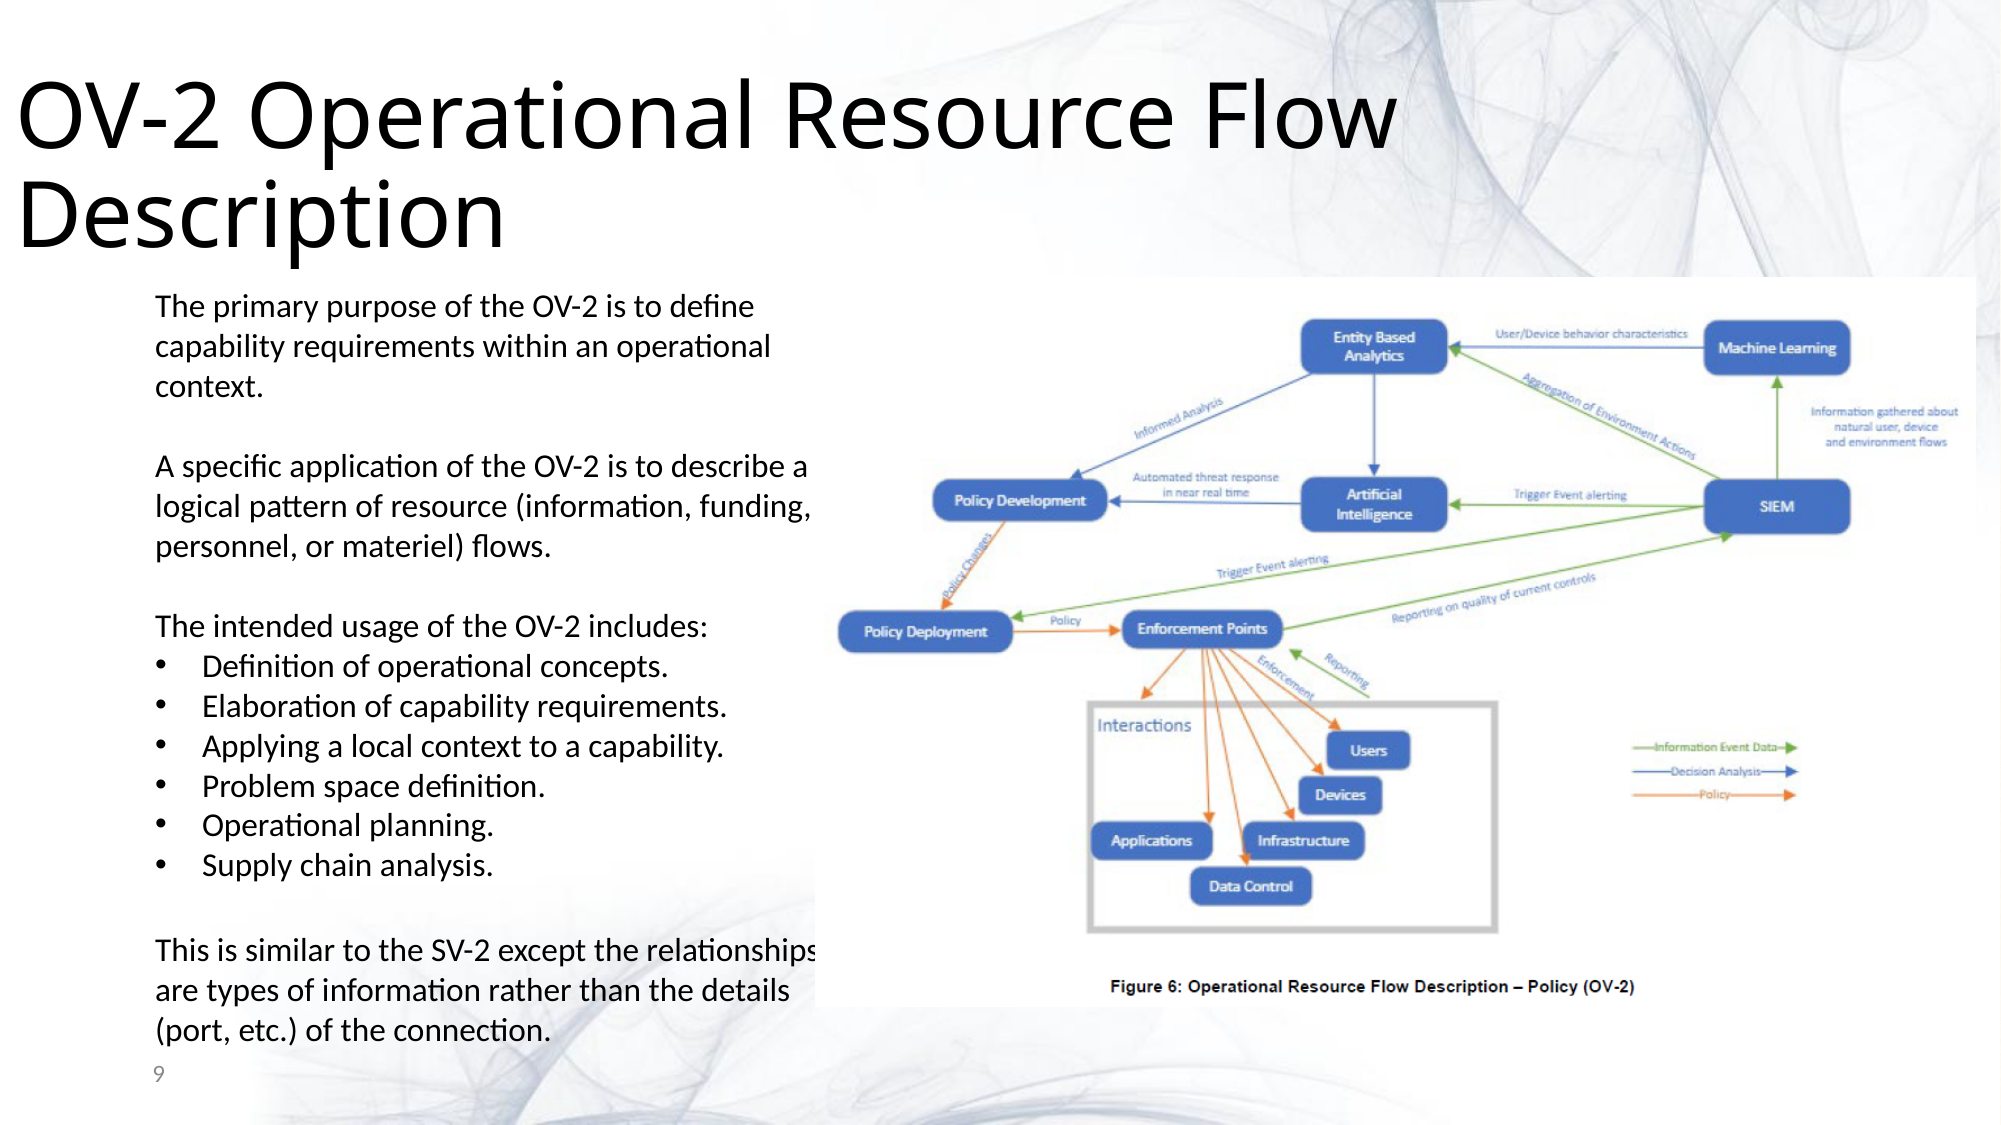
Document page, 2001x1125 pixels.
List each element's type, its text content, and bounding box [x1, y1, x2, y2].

slide_number 9 [137, 1042, 588, 1103]
picture [0, 0, 2001, 1125]
title OV-2 Operational Resource Flow Description [0, 59, 1725, 278]
text_box The primary purpose of the OV-2 is to define capability requirements within an operational context. A specific application of the OV-2 is to describe a logical pattern of resource (information, funding, personnel, or materiel) flows. The intended usage of the OV-2 includes: Definition of operational concepts. Elaboration of capability requirements. Applying a local context to a capability. Problem space definition. Operational planning. Supply chain analysis. This is similar to the SV-2 except the relationships are types of information rather than the details (port, etc.) of the connection. [140, 277, 854, 1056]
